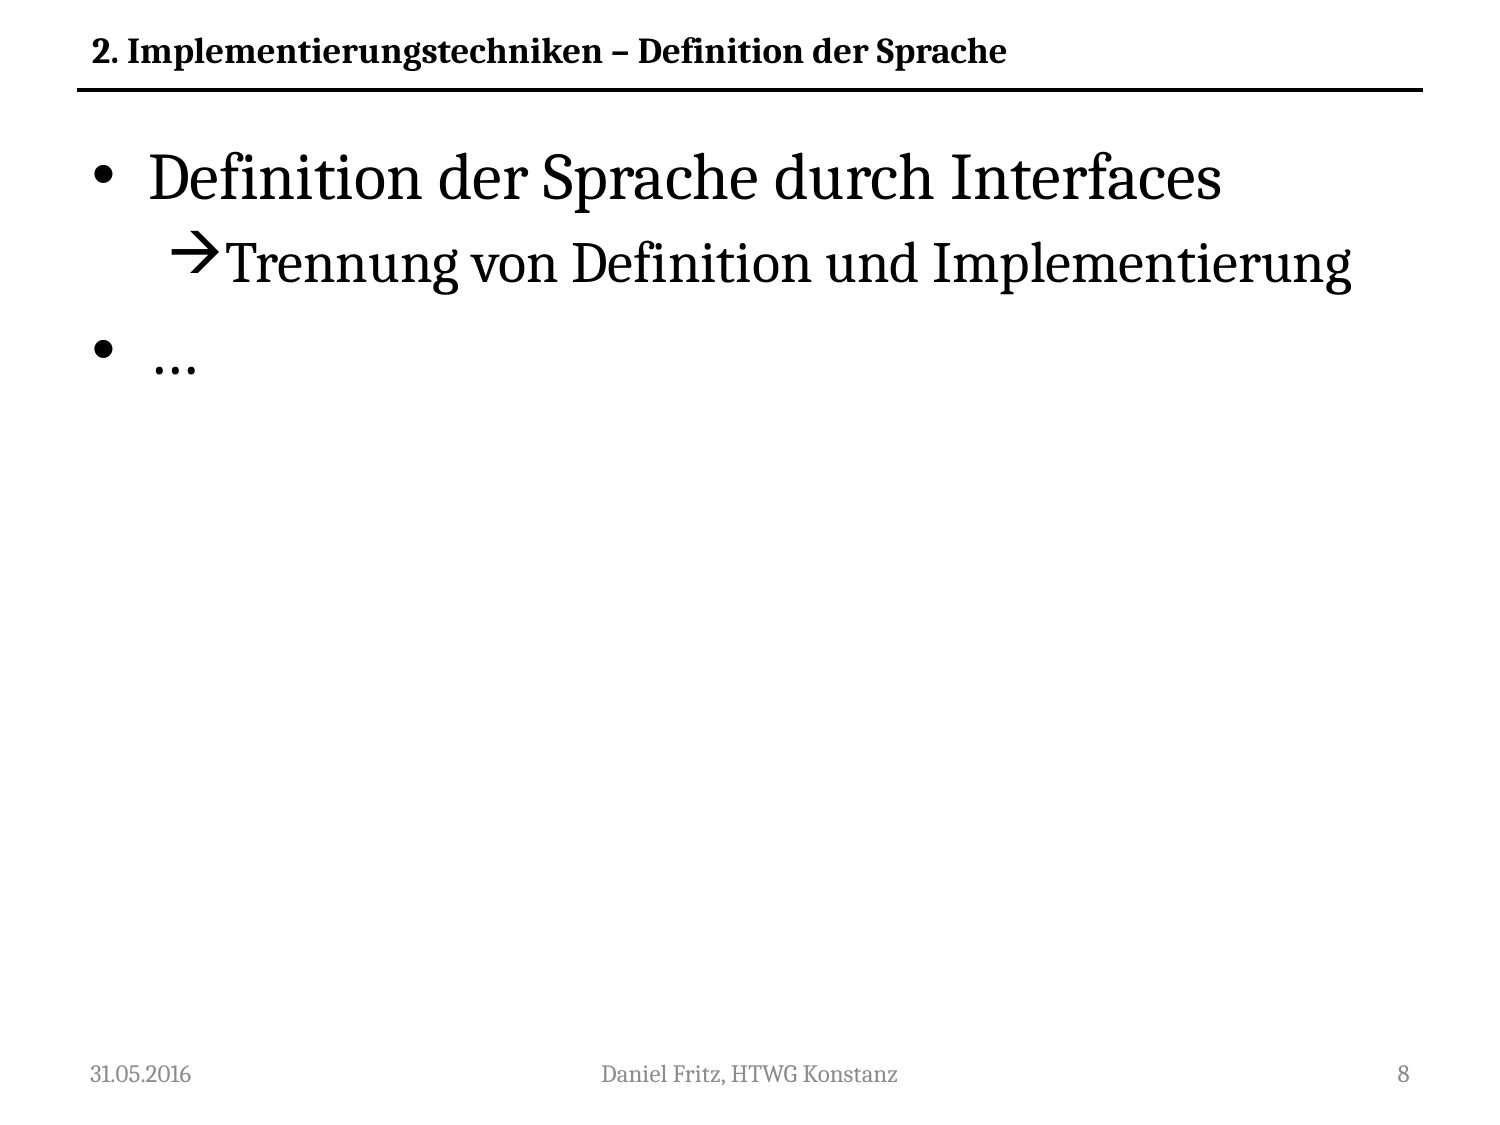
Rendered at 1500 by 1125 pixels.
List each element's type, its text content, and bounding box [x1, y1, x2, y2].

list 2. Implementierungstechniken – Definition der Sprache [76, 19, 1424, 79]
footer Daniel Fritz, HTWG Konstanz [512, 1042, 988, 1103]
slide_number 8 [1074, 1042, 1425, 1103]
list Definition der Sprache durch Interfaces Trennung von Definition und Implementierung … [76, 125, 1424, 1024]
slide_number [75, 1042, 425, 1103]
